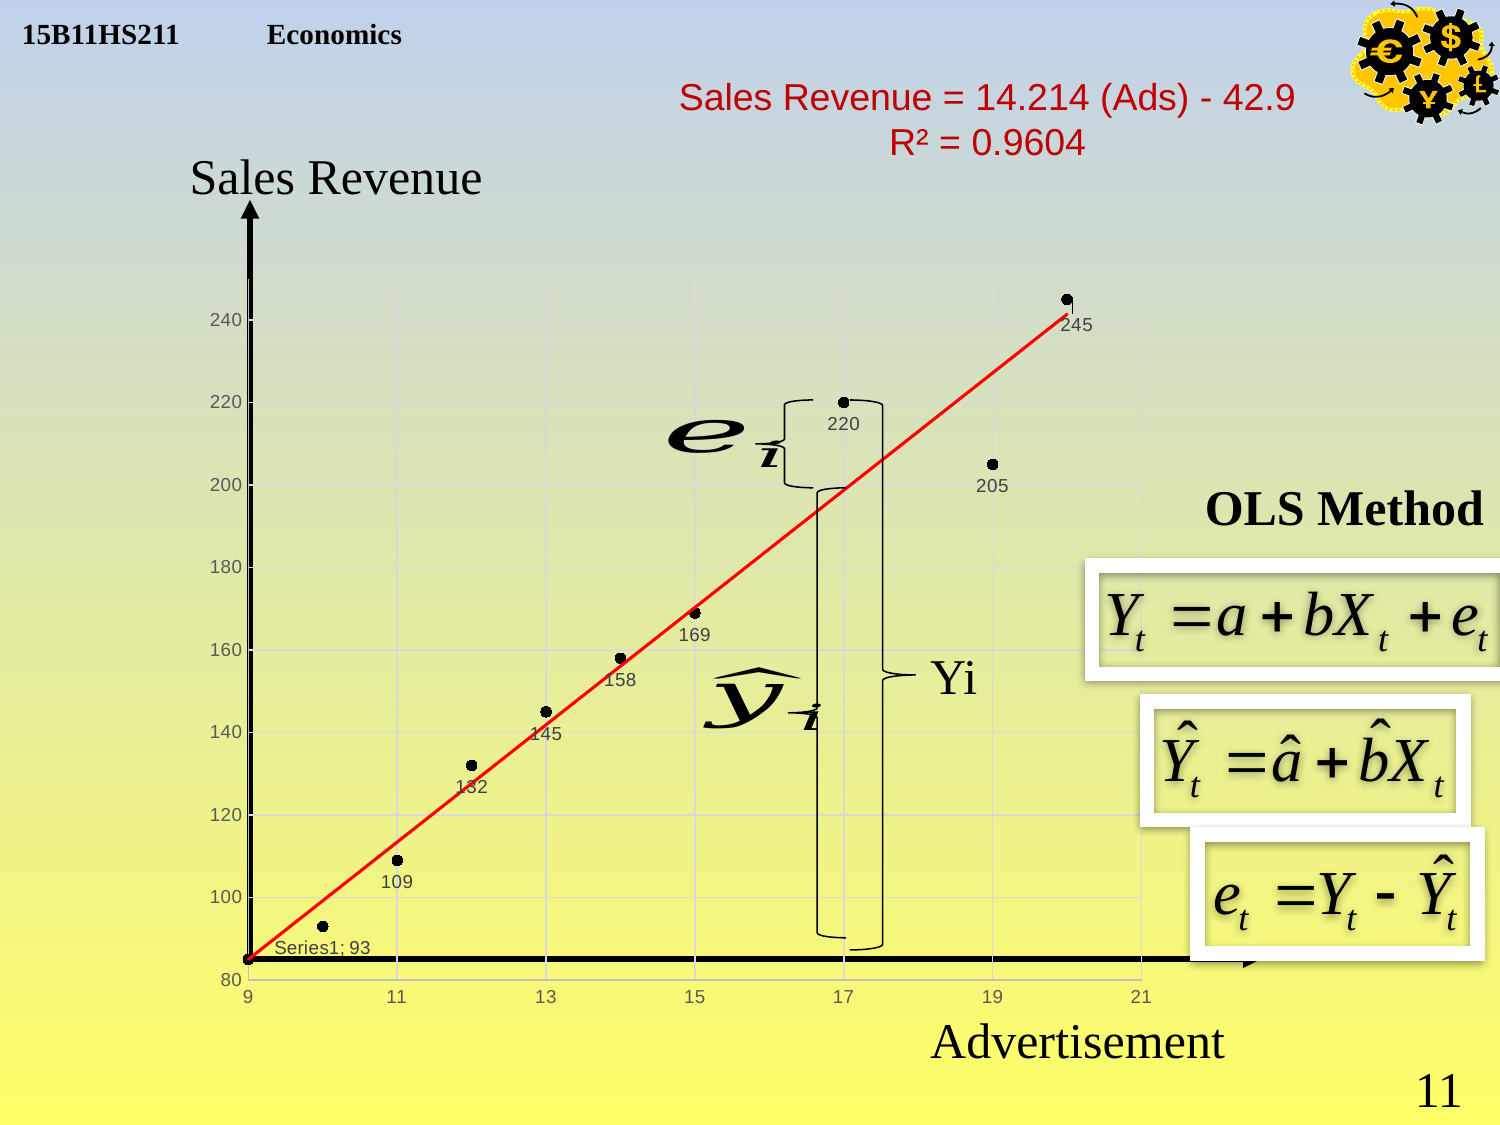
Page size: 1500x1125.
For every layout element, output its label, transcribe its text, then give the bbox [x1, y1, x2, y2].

picture [1153, 708, 1457, 813]
text_box Sales Revenue = 14.214 (Ads) - 42.9 R² = 0.9604 [612, 65, 1363, 170]
text_box OLS Method [1329, 467, 1499, 543]
picture [1204, 841, 1471, 947]
picture [1098, 572, 1500, 667]
chart [187, 245, 1176, 1016]
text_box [174, 137, 1326, 1088]
